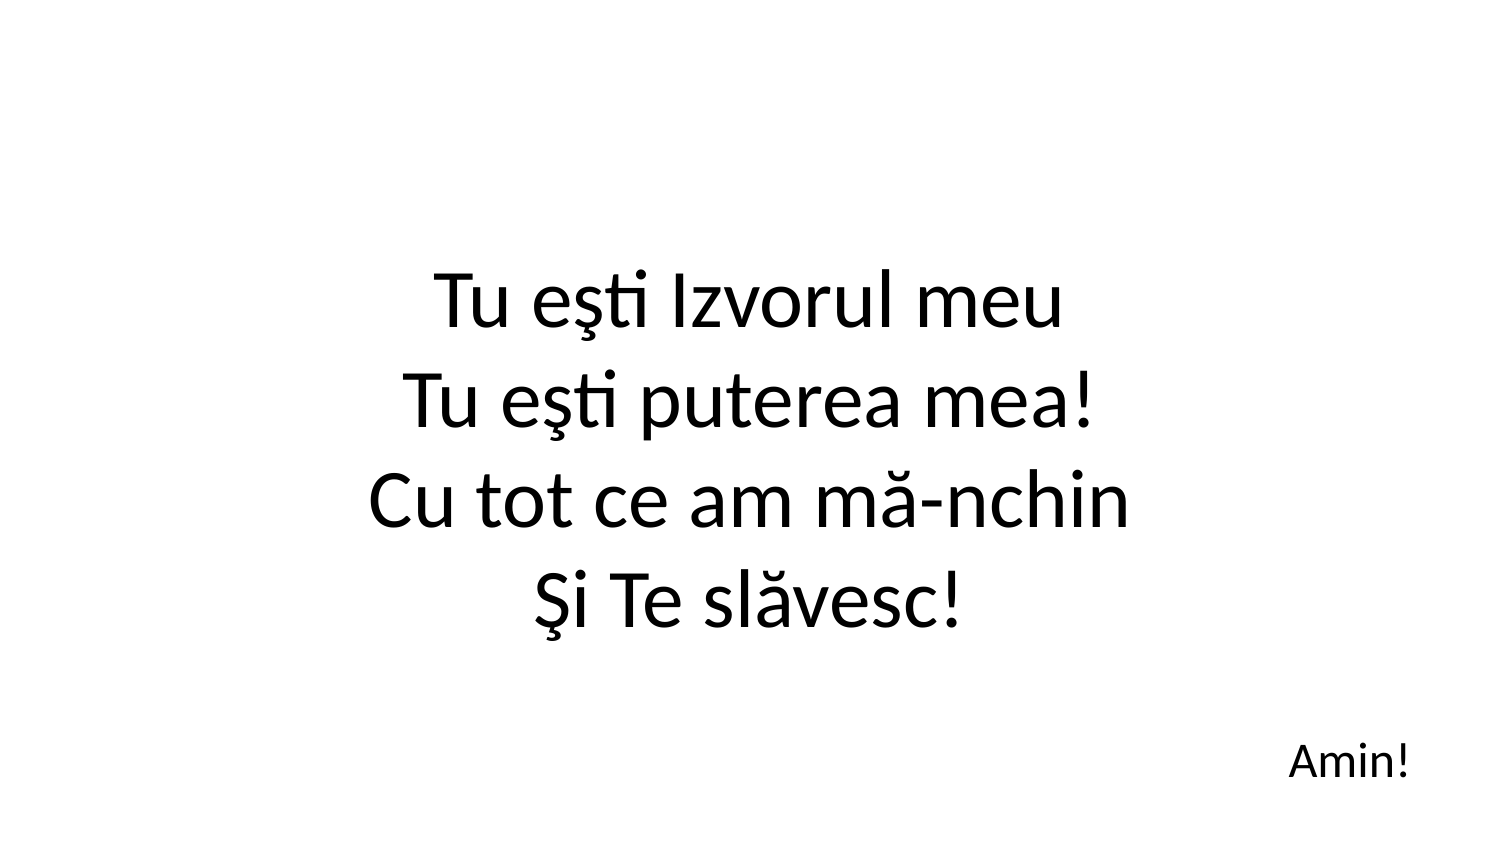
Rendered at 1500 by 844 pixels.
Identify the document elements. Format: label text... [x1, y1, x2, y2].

text_box Amin! [1273, 674, 1427, 795]
text_box Tu eşti Izvorul meu Tu eşti puterea mea! Cu tot ce am mă-nchin Şi Te slăvesc! [353, 192, 1147, 652]
